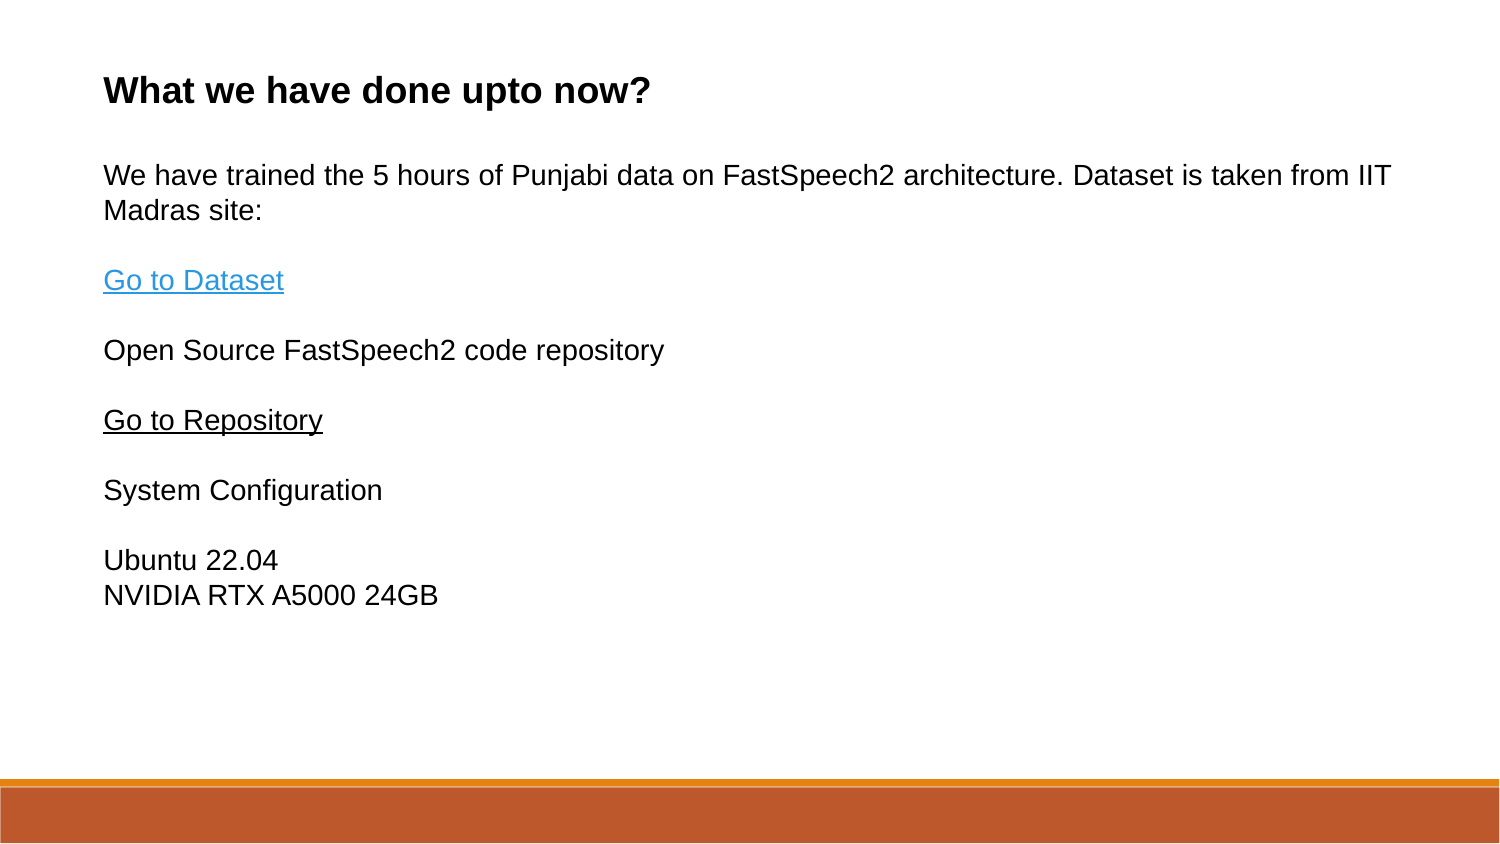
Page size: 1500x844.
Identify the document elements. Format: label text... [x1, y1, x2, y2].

text_box What we have done upto now? We have trained the 5 hours of Punjabi data on FastSpeech2 architecture. Dataset is taken from IIT Madras site: Go to Dataset Open Source FastSpeech2 code repository Go to Repository System Configuration Ubuntu 22.04 NVIDIA RTX A5000 24GB [88, 58, 1417, 682]
